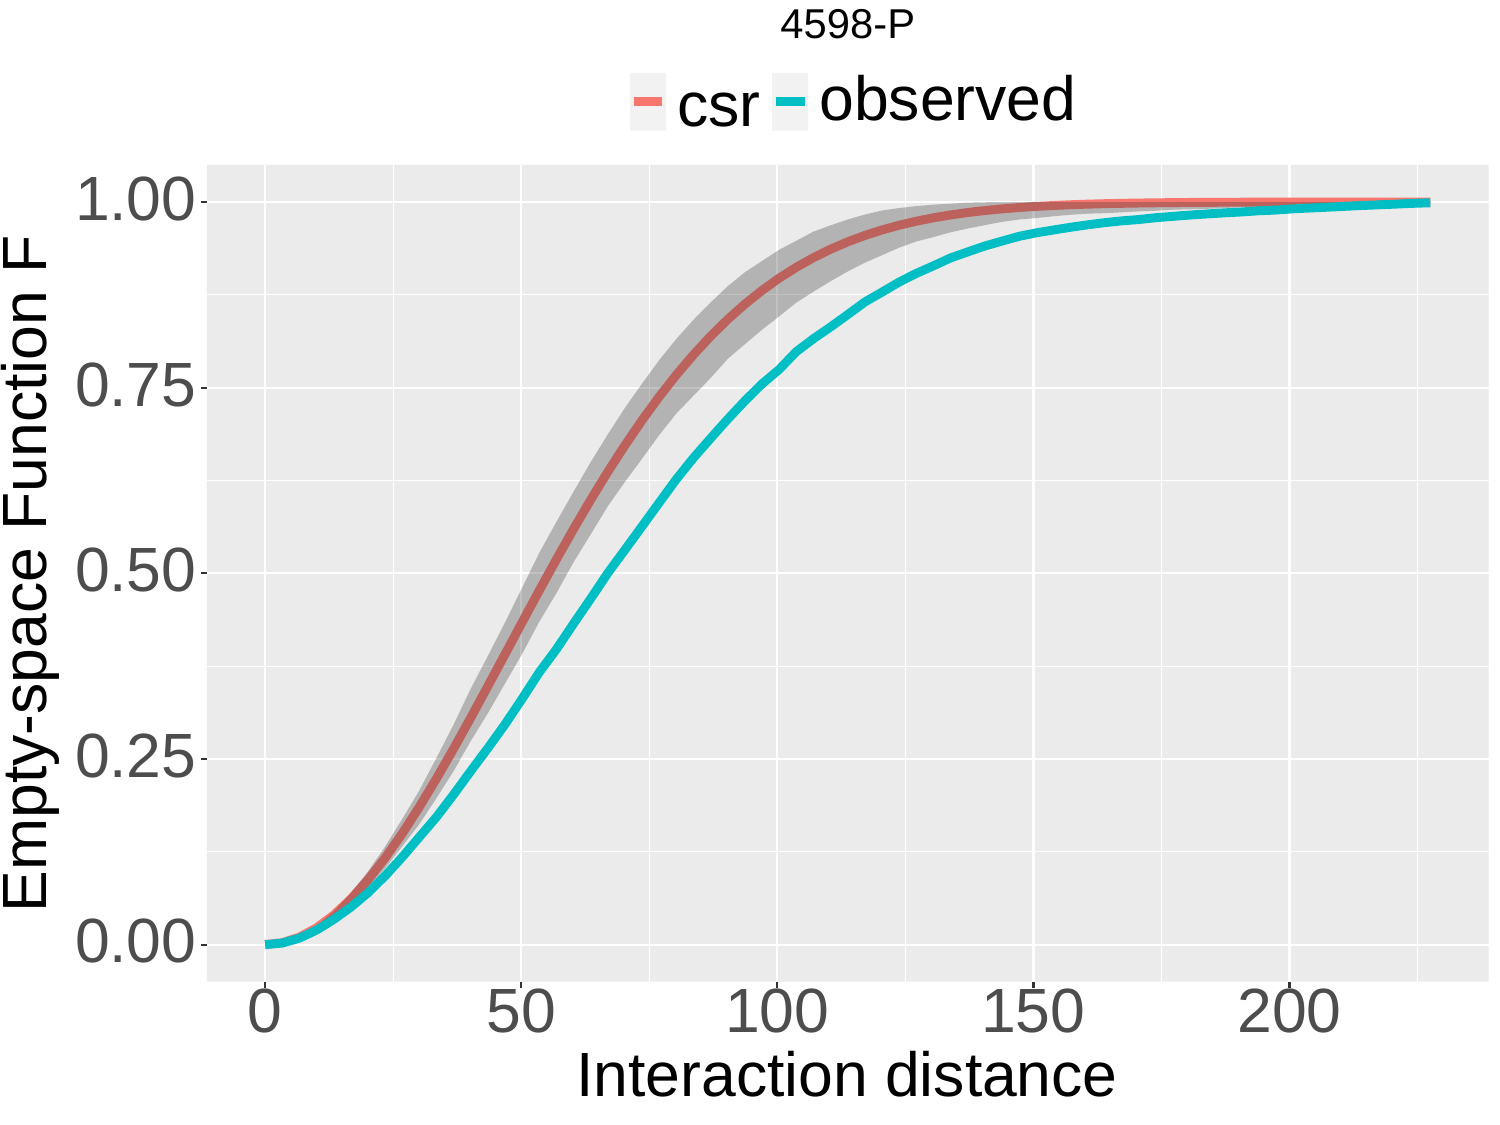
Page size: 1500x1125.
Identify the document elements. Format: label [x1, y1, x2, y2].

text_box [0, 0, 1500, 1125]
